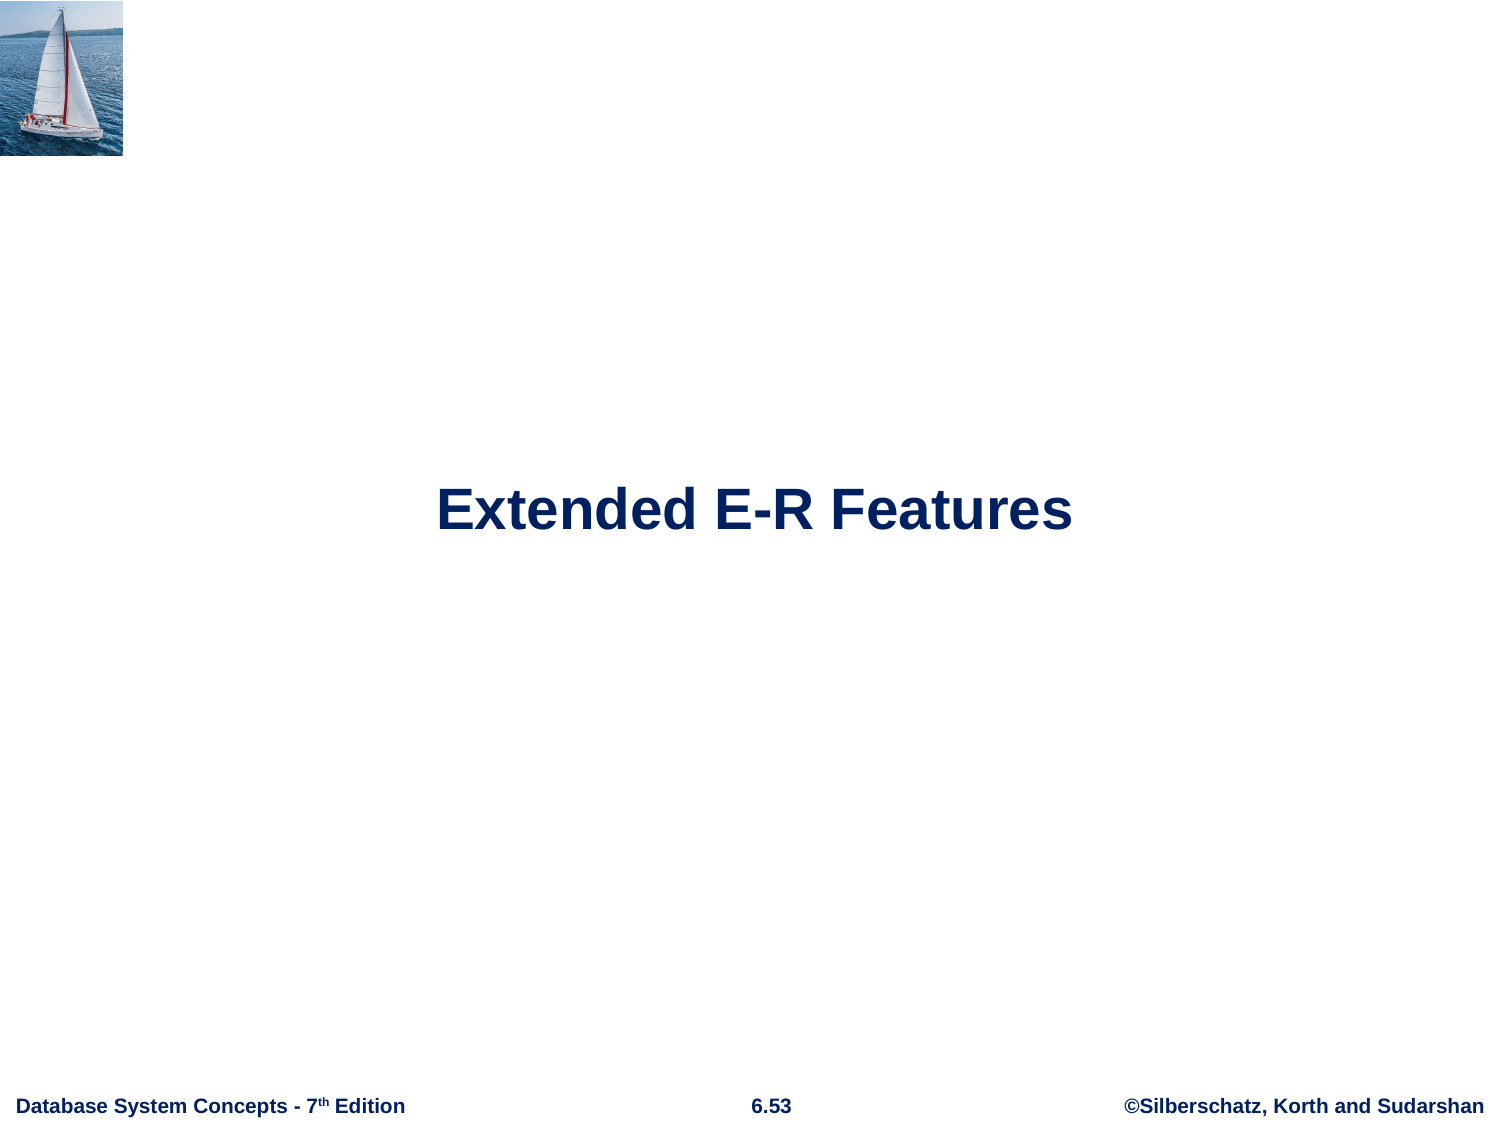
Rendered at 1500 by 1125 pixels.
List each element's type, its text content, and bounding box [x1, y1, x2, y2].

title Extended E-R Features [76, 448, 1434, 550]
text_box [233, 467, 1357, 930]
picture [0, 1, 123, 156]
